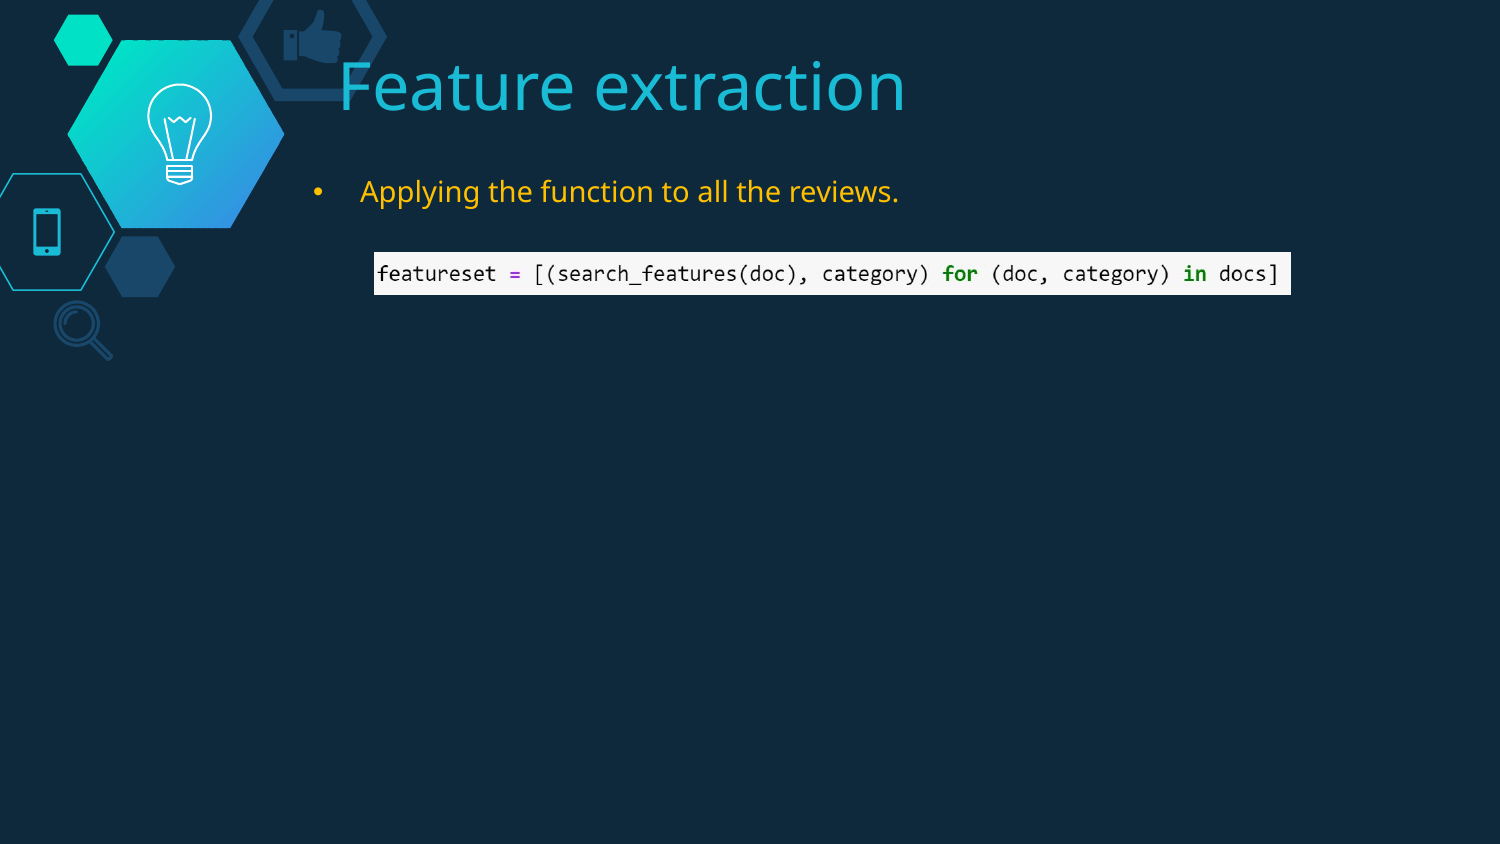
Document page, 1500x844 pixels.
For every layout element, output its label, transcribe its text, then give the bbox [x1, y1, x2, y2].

title Feature extraction [322, 46, 1394, 131]
picture [373, 252, 1291, 295]
text_box Applying the function to all the reviews. [298, 131, 1418, 741]
